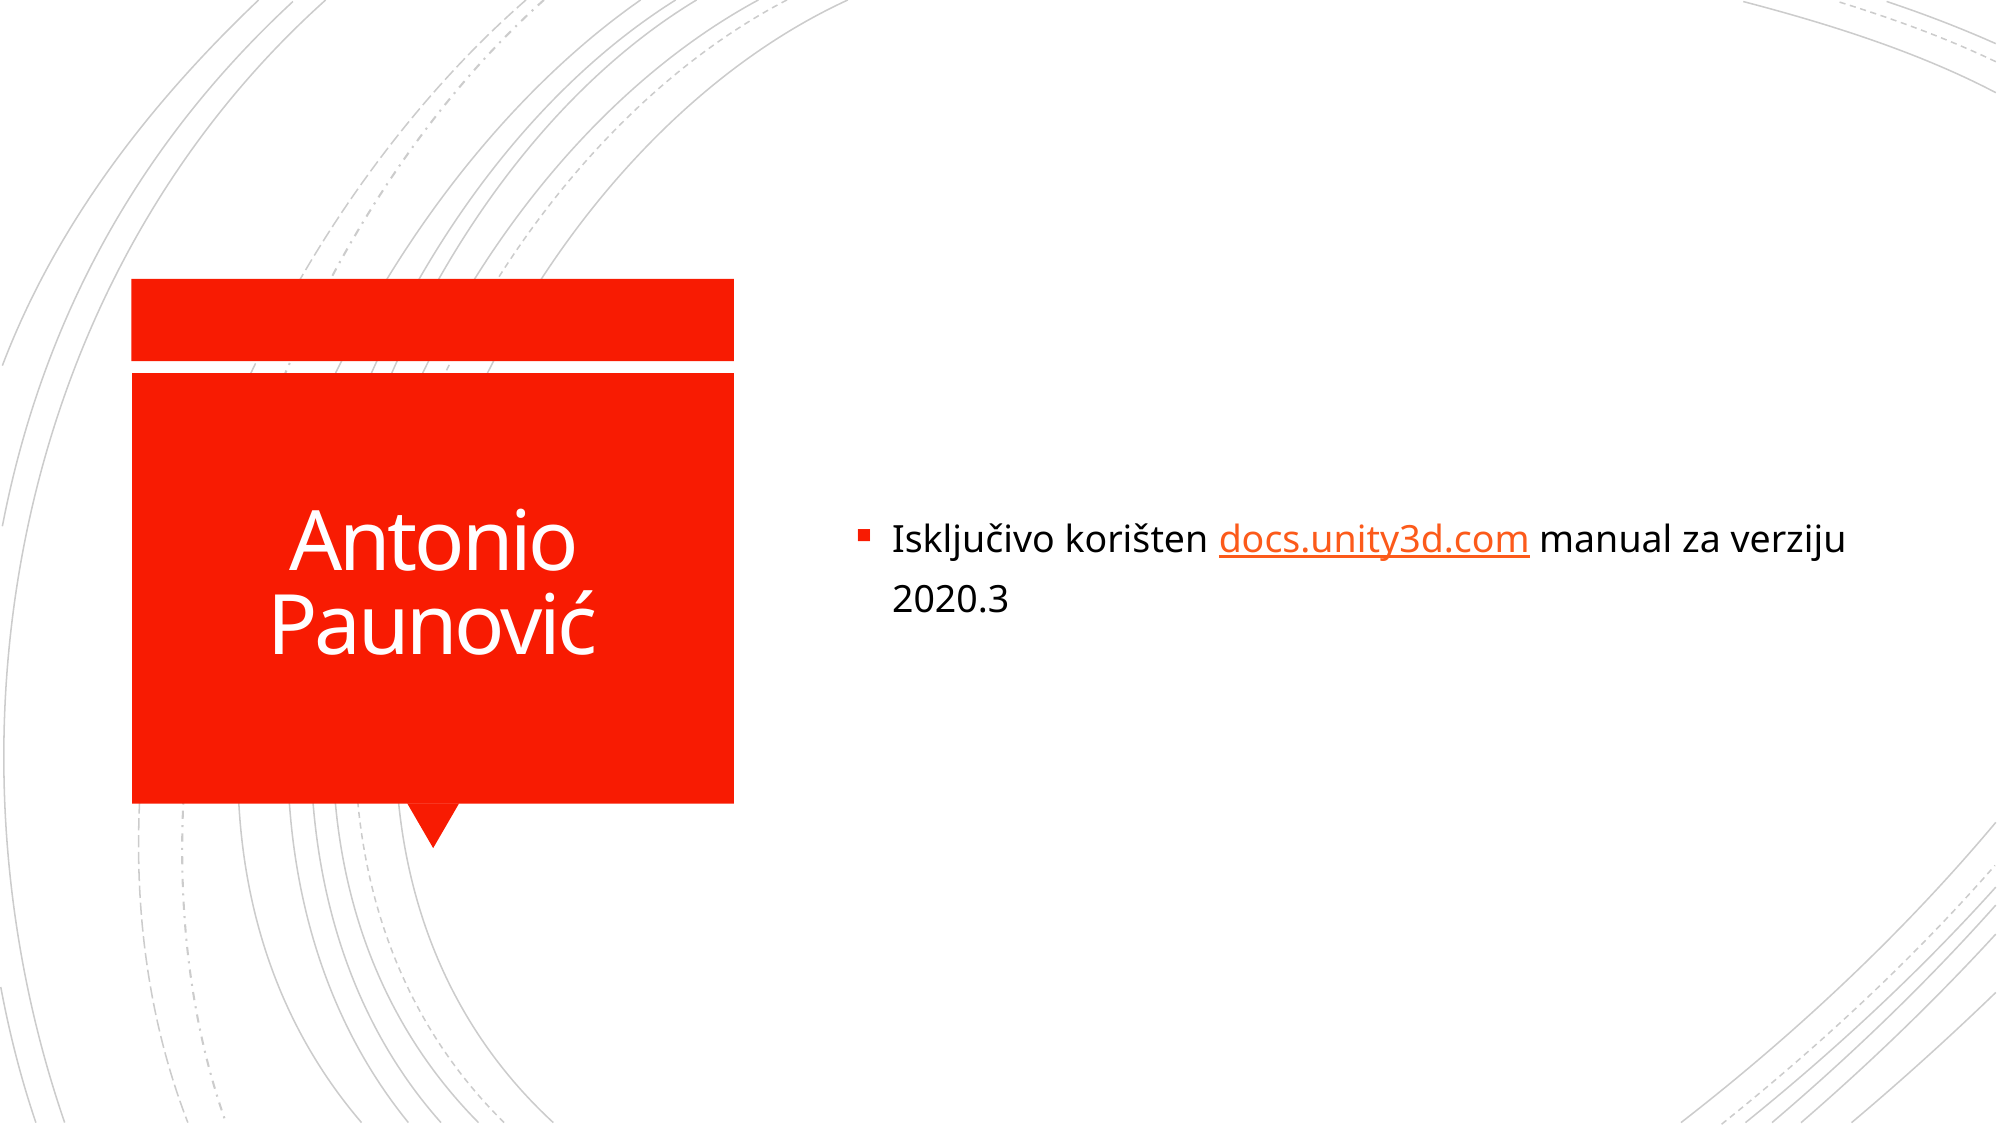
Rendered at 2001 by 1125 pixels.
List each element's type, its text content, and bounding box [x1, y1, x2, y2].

title Antonio Paunović [145, 385, 720, 789]
list Isključivo korišten docs.unity3d.com manual za verziju 2020.3 [839, 131, 1871, 993]
